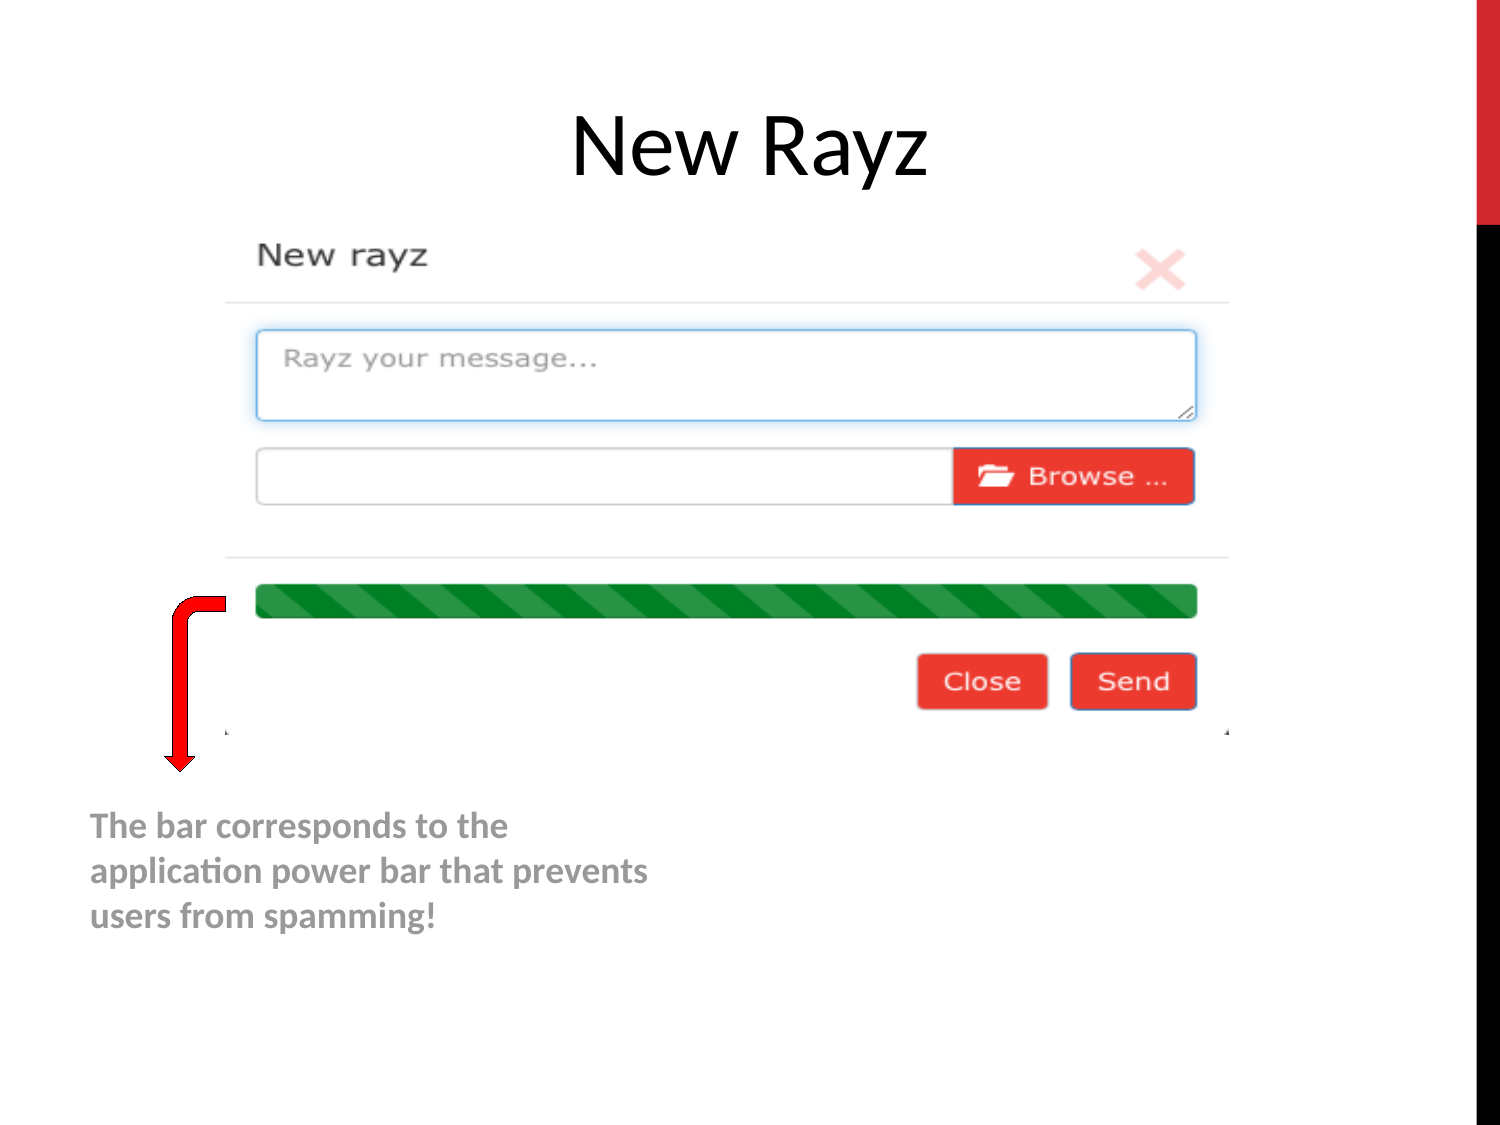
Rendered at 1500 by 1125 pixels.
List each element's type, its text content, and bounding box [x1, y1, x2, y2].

text_box New Rayz [74, 45, 1425, 233]
picture [224, 232, 1230, 735]
text_box [164, 596, 223, 772]
text_box The bar corresponds to the application power bar that prevents users from spamming! [74, 794, 687, 944]
